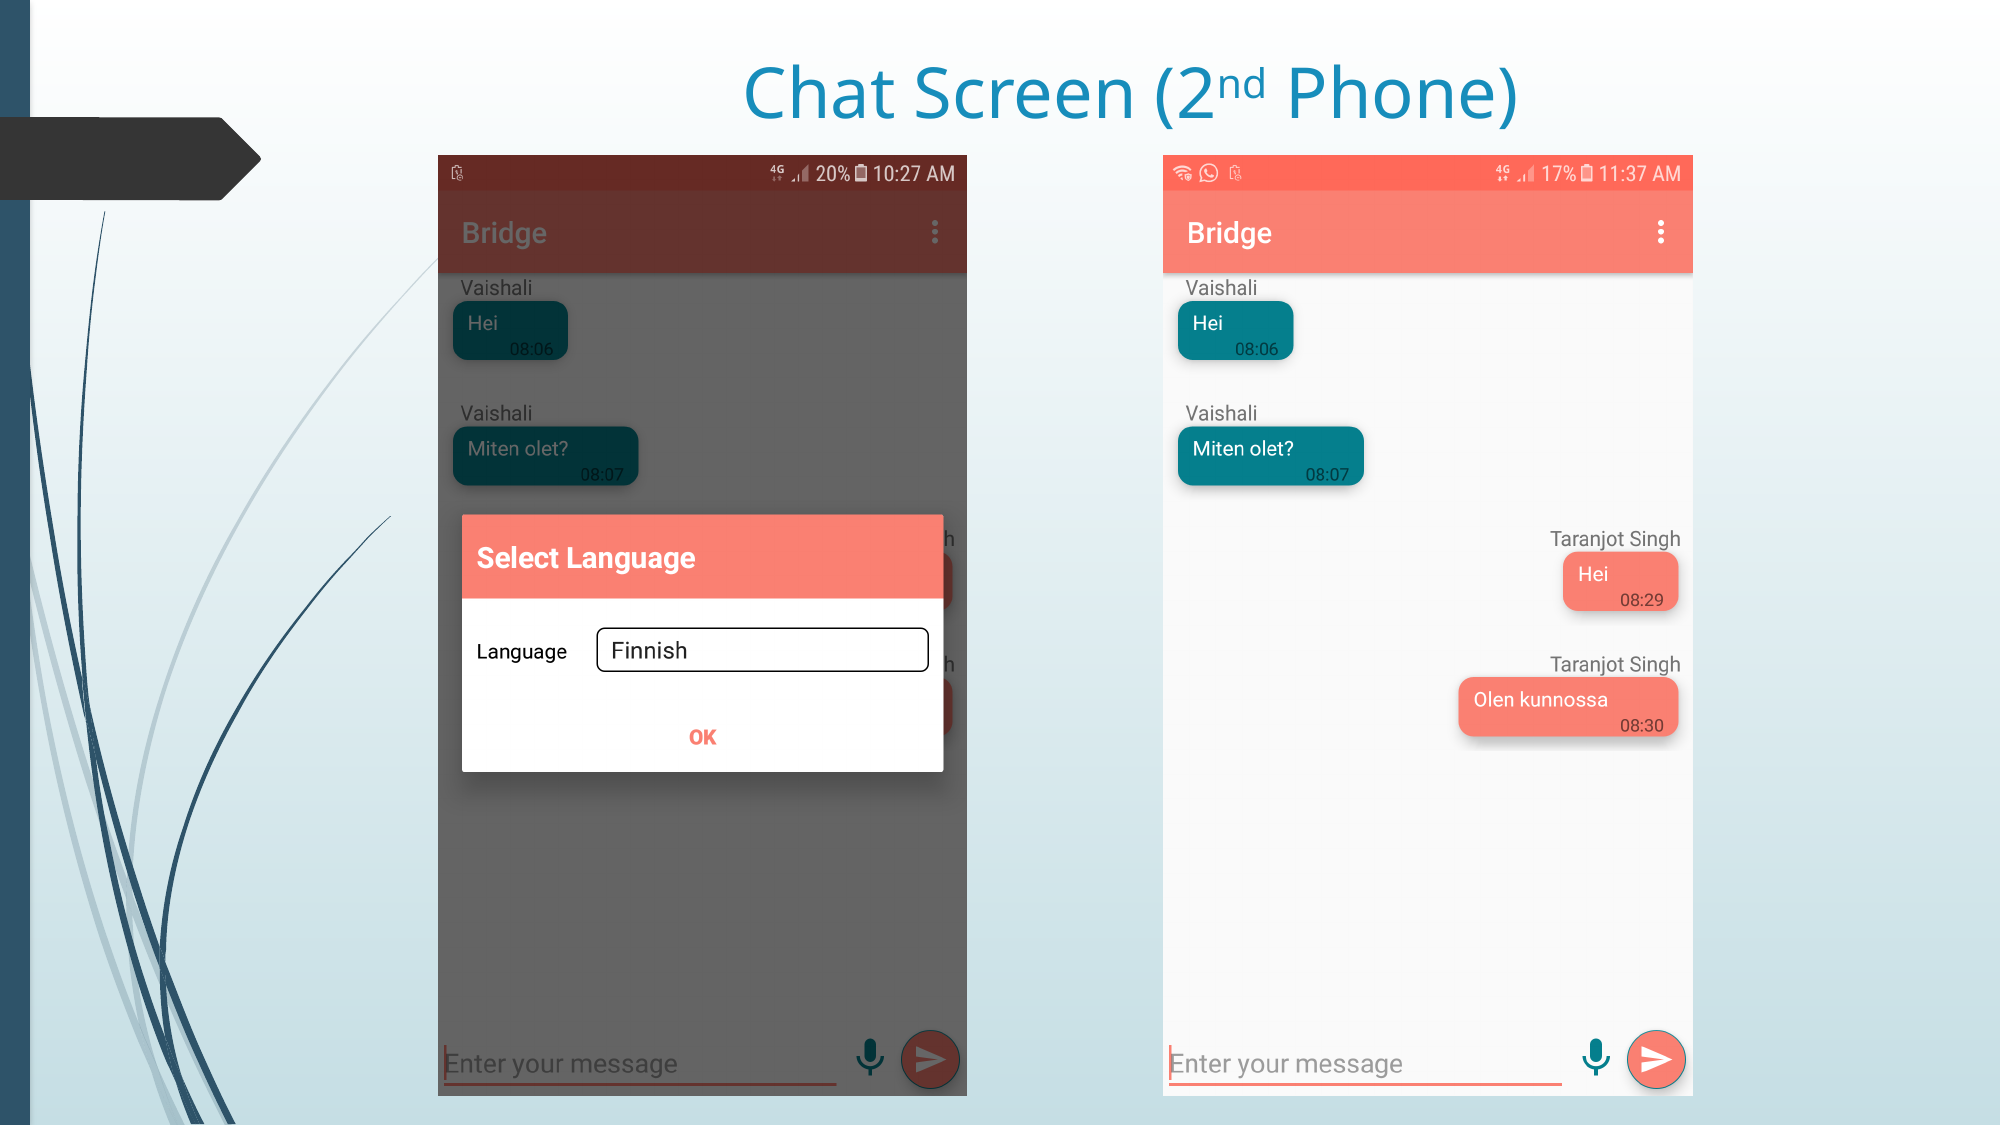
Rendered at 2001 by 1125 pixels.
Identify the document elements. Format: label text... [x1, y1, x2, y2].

picture [438, 155, 968, 1096]
title Chat Screen (2nd Phone) [399, 40, 1862, 141]
picture [1163, 155, 1693, 1096]
